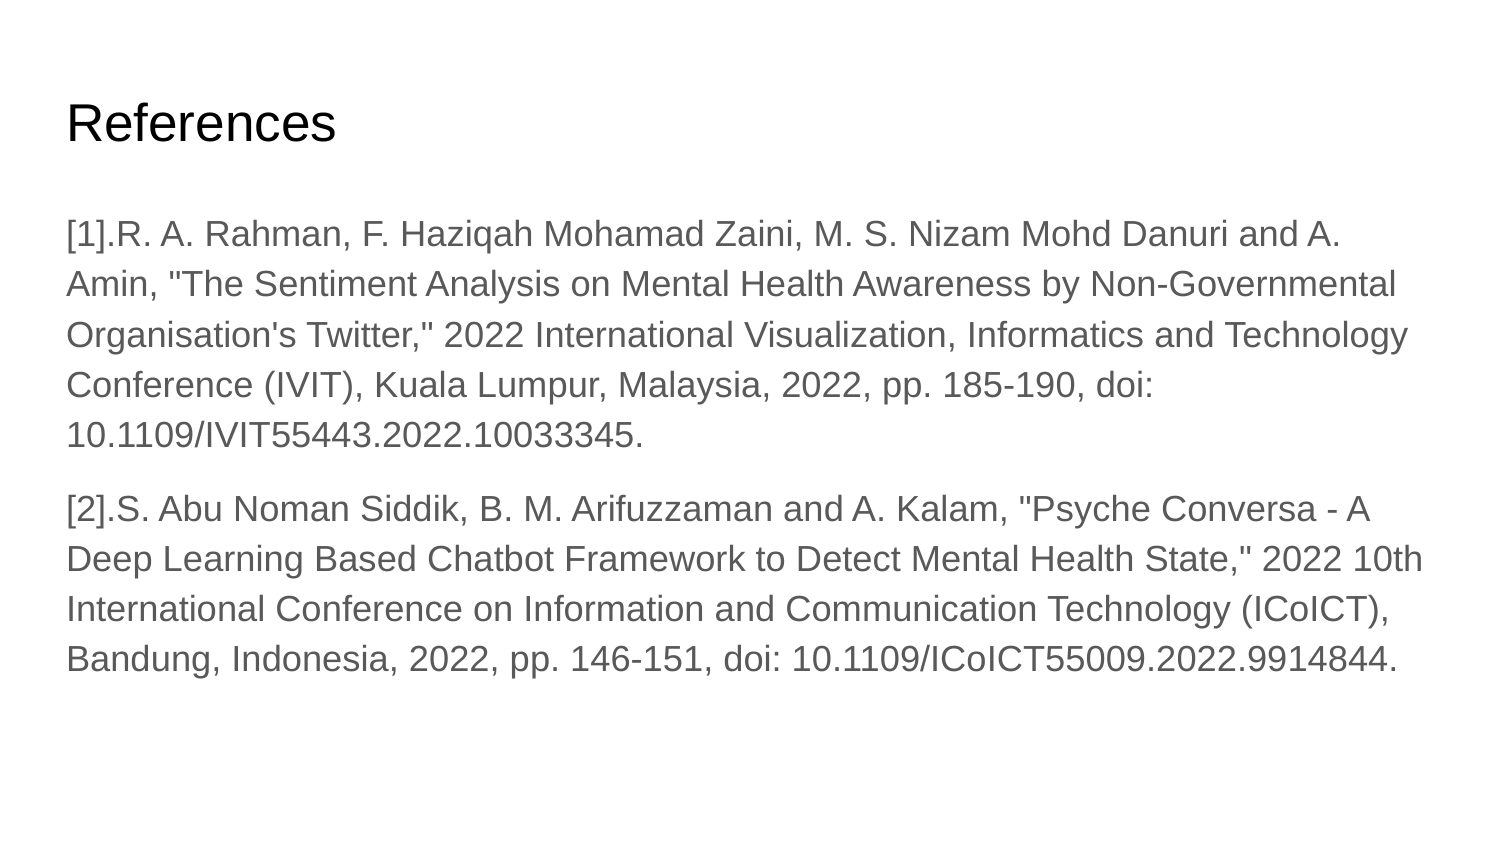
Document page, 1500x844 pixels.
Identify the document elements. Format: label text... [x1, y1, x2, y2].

list [1].R. A. Rahman, F. Haziqah Mohamad Zaini, M. S. Nizam Mohd Danuri and A. Amin, "The Sentiment Analysis on Mental Health Awareness by Non-Governmental Organisation's Twitter," 2022 International Visualization, Informatics and Technology Conference (IVIT), Kuala Lumpur, Malaysia, 2022, pp. 185-190, doi: 10.1109/IVIT55443.2022.10033345. [2].S. Abu Noman Siddik, B. M. Arifuzzaman and A. Kalam, "Psyche Conversa - A Deep Learning Based Chatbot Framework to Detect Mental Health State," 2022 10th International Conference on Information and Communication Technology (ICoICT), Bandung, Indonesia, 2022, pp. 146-151, doi: 10.1109/ICoICT55009.2022.9914844. [51, 189, 1449, 750]
title References [51, 72, 1449, 167]
